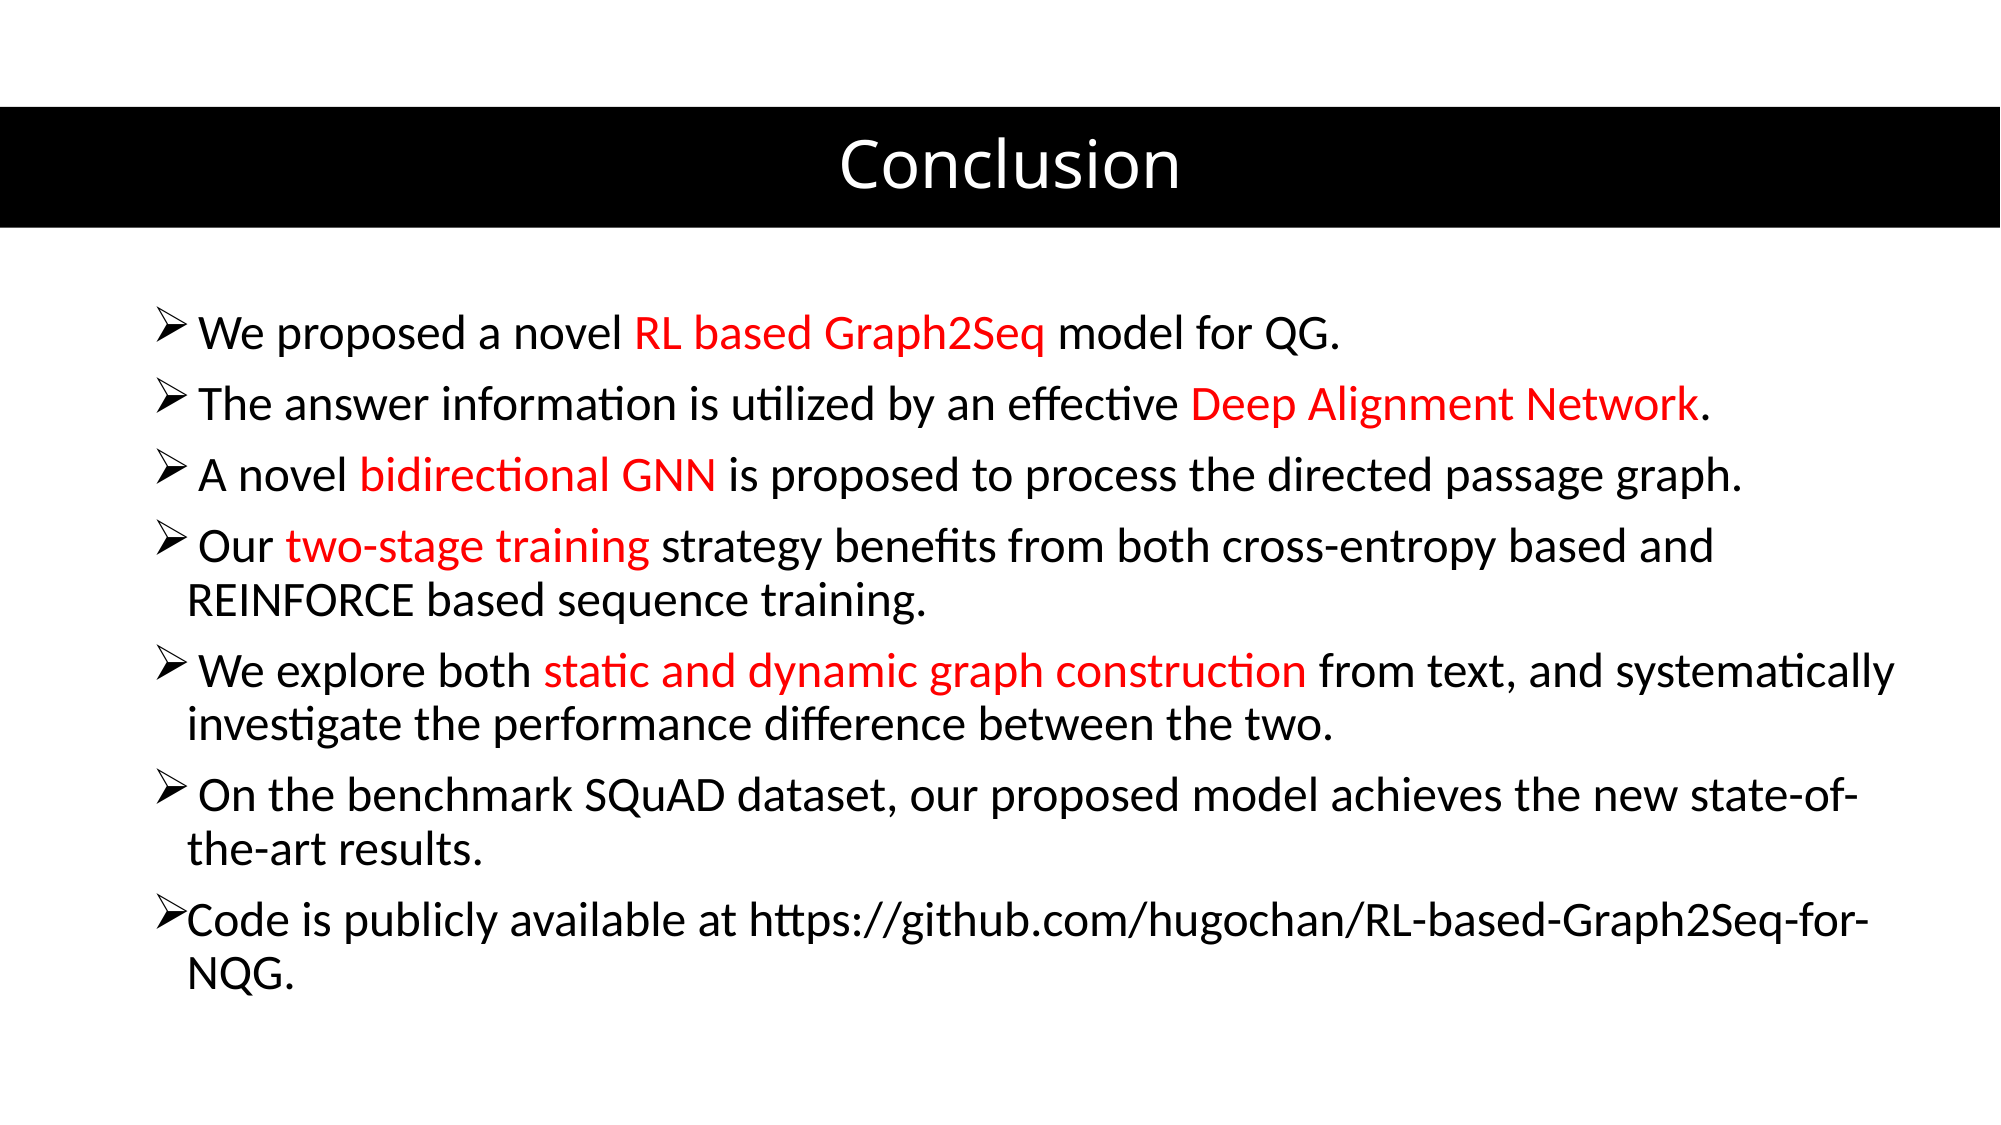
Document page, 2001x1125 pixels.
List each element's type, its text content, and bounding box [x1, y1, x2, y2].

text_box [0, 106, 2000, 229]
list We proposed a novel RL based Graph2Seq model for QG. The answer information is utilized by an effective Deep Alignment Network. A novel bidirectional GNN is proposed to process the directed passage graph. Our two-stage training strategy benefits from both cross-entropy based and REINFORCE based sequence training. We explore both static and dynamic graph construction from text, and systematically investigate the performance difference between the two. On the benchmark SQuAD dataset, our proposed model achieves the new state-of-the-art results. Code is publicly available at https://github.com/hugochan/RL-based-Graph2Seq-for-NQG. [137, 299, 1931, 1014]
title Conclusion [91, 105, 1931, 228]
